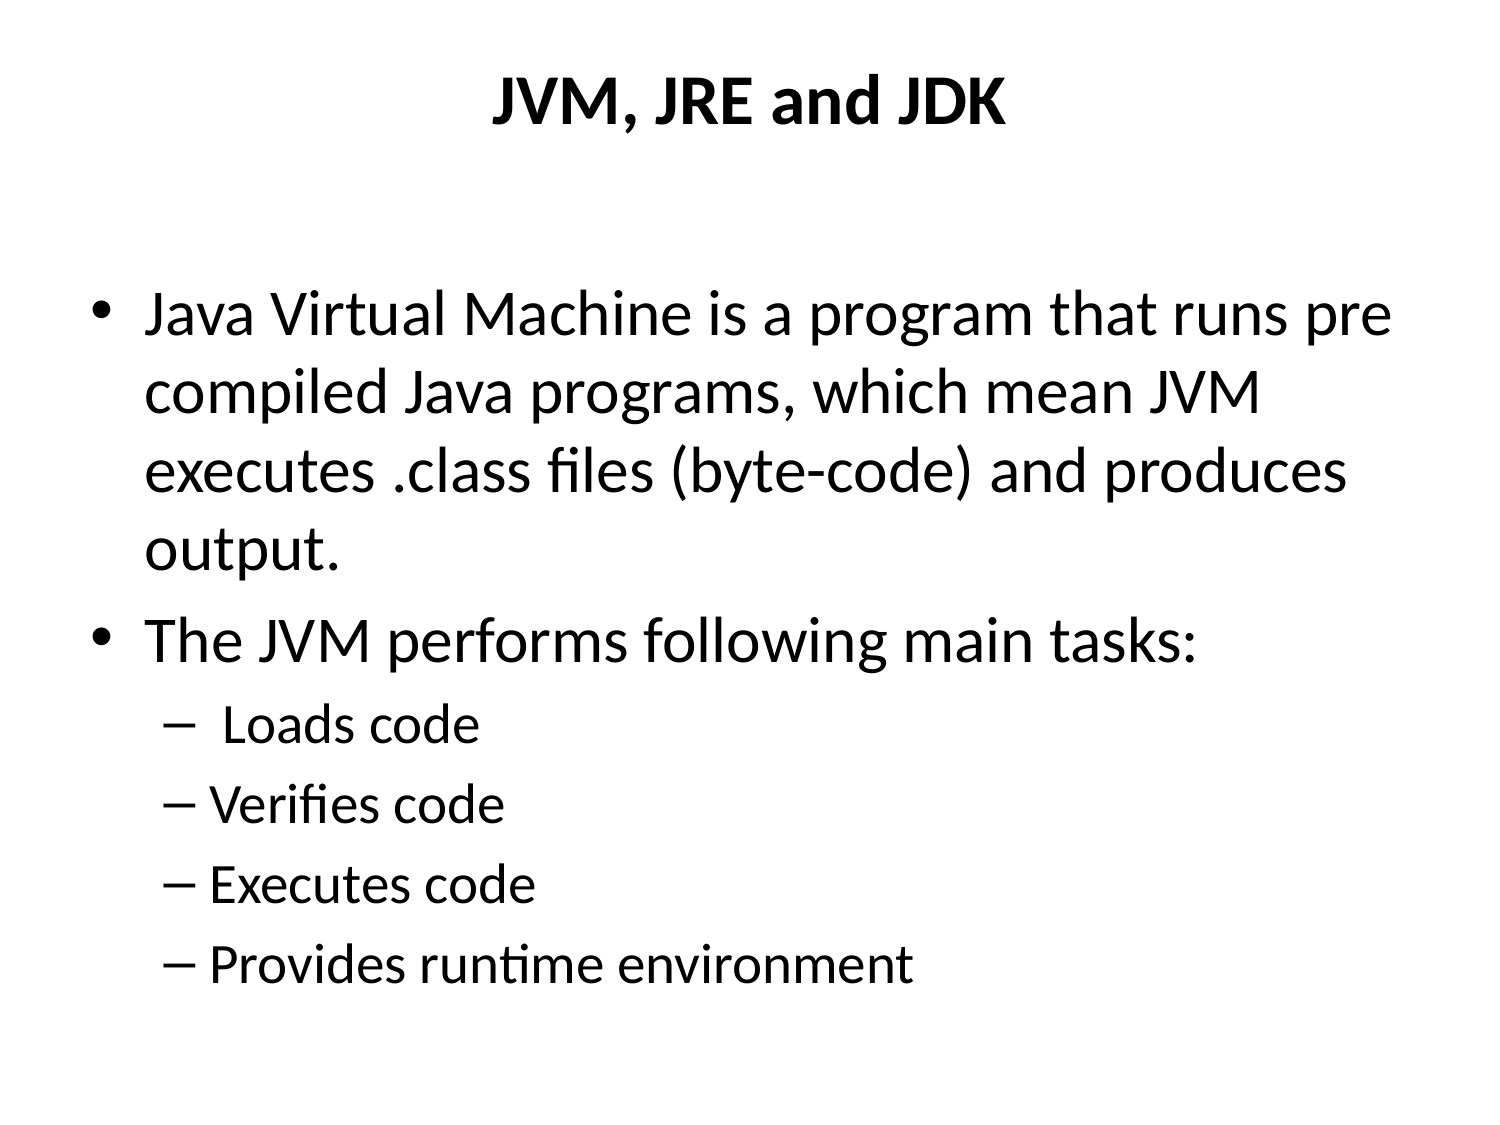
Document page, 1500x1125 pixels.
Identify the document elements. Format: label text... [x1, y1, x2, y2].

title JVM, JRE and JDK [75, 45, 1425, 233]
list Java Virtual Machine is a program that runs pre compiled Java programs, which mean JVM executes .class files (byte-code) and produces output. The JVM performs following main tasks: Loads code Verifies code Executes code Provides runtime environment [75, 262, 1425, 1005]
